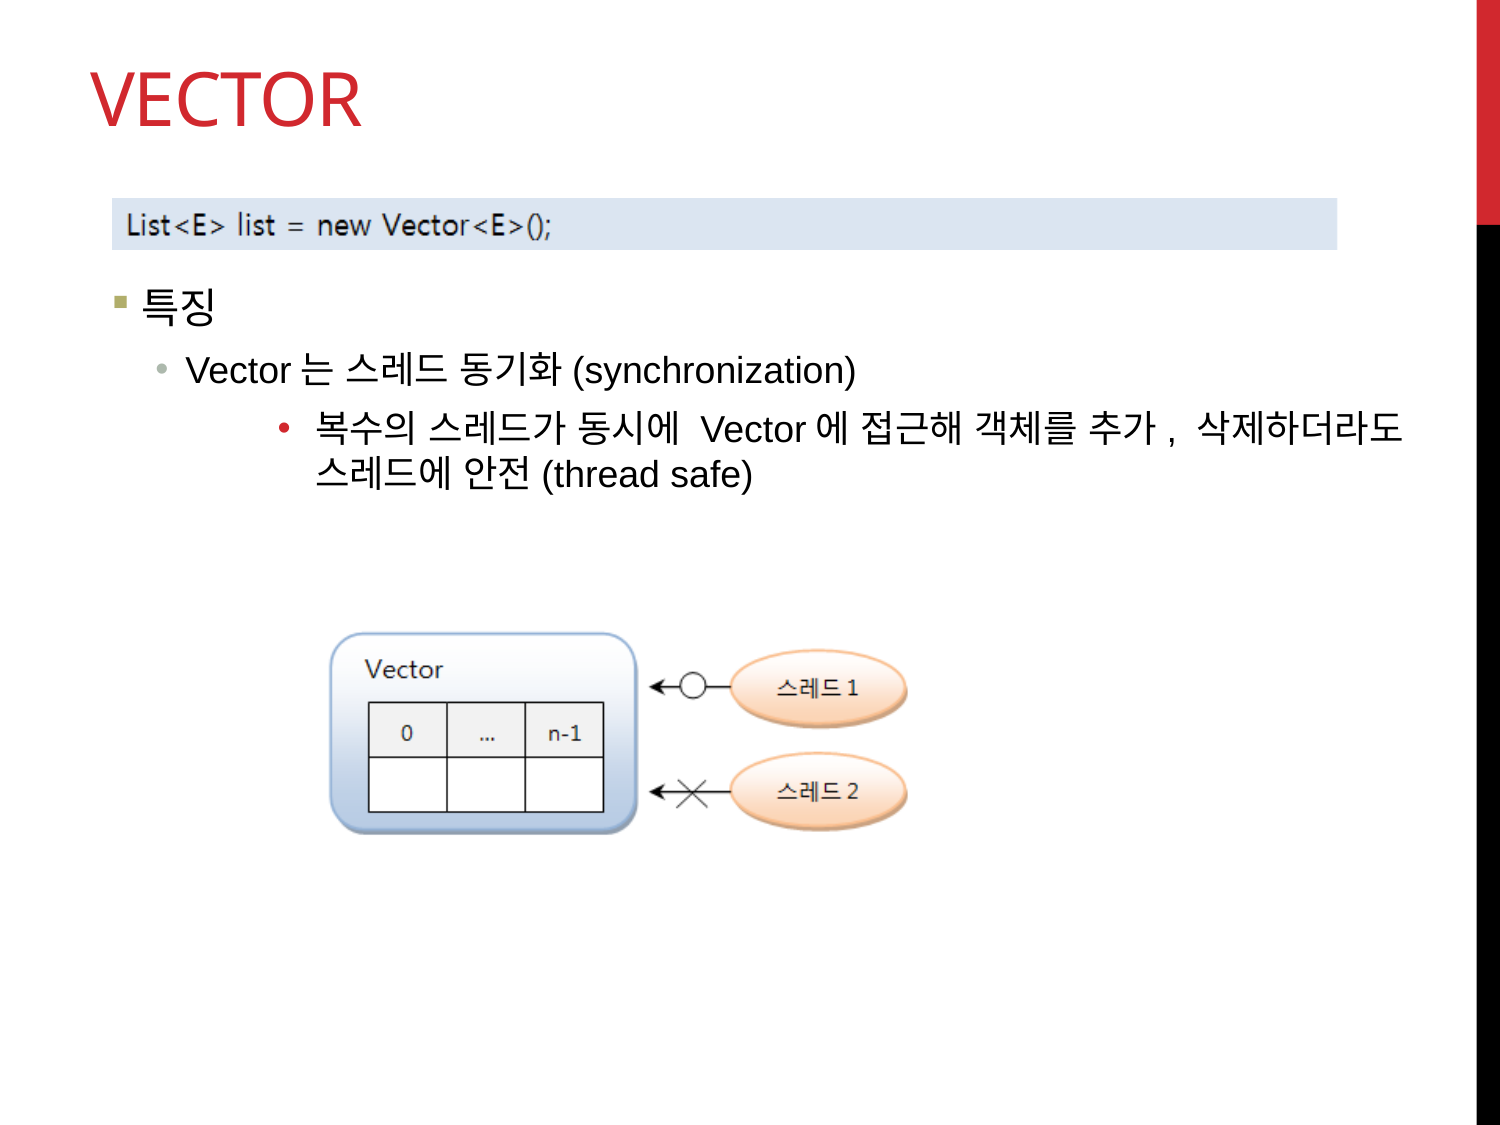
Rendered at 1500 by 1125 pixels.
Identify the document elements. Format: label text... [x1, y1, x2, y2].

title Vector [75, 25, 1046, 149]
list 특징 Vector는 스레드 동기화(synchronization) 복수의 스레드가 동시에 Vector에 접근해 객체를 추가, 삭제하더라도 스레드에 안전(thread safe) [37, 152, 1463, 1091]
picture [311, 621, 923, 847]
picture [111, 197, 1339, 251]
